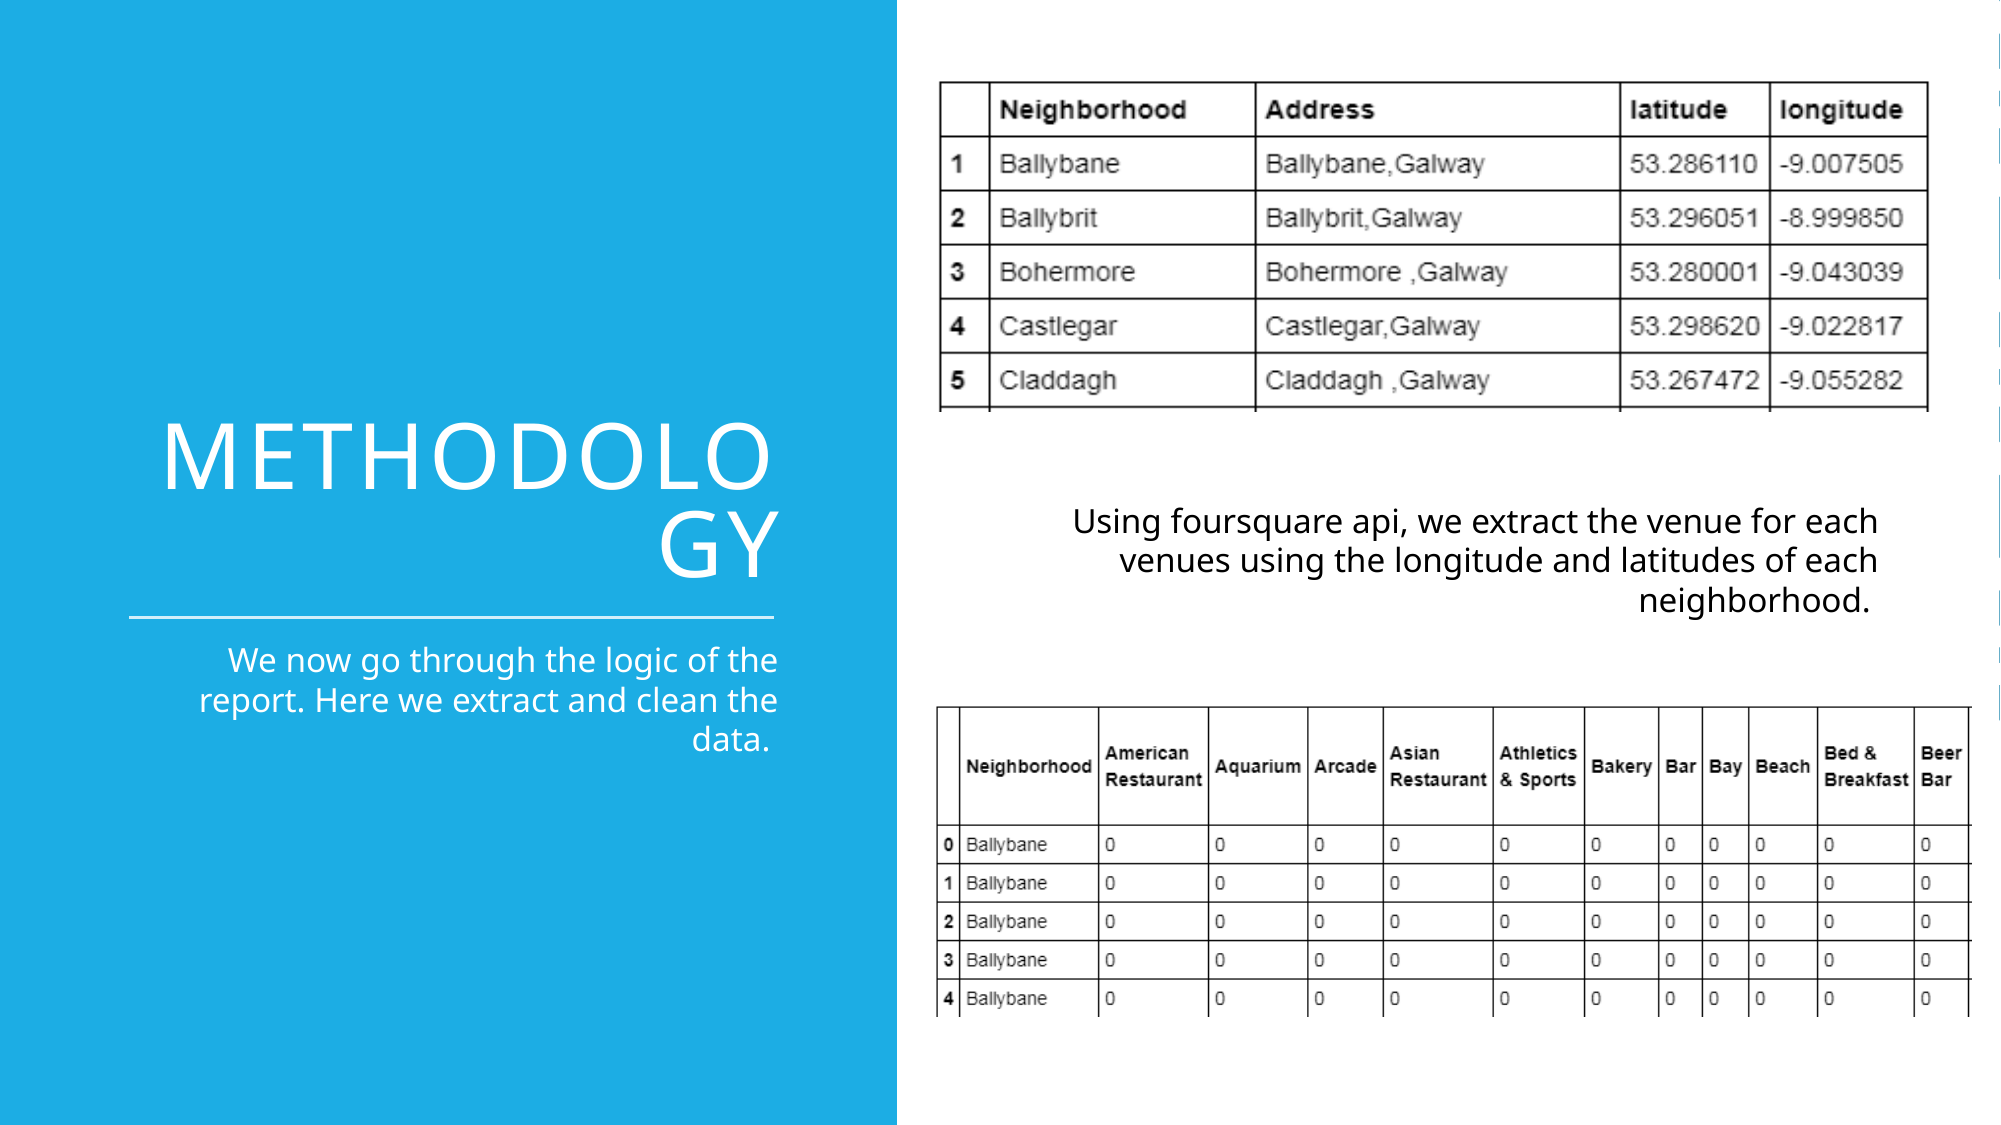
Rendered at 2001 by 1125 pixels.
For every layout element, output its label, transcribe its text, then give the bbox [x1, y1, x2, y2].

picture [930, 80, 1937, 412]
text_box Using foursquare api, we extract the venue for each venues using the longitude and latitudes of each neighborhood. [949, 492, 1896, 656]
text_box [898, 0, 2000, 1125]
text_box [0, 0, 898, 1125]
list We now go through the logic of the report. Here we extract and clean the data. [104, 631, 795, 1019]
picture [930, 700, 1972, 1018]
title Methodology [104, 104, 795, 603]
